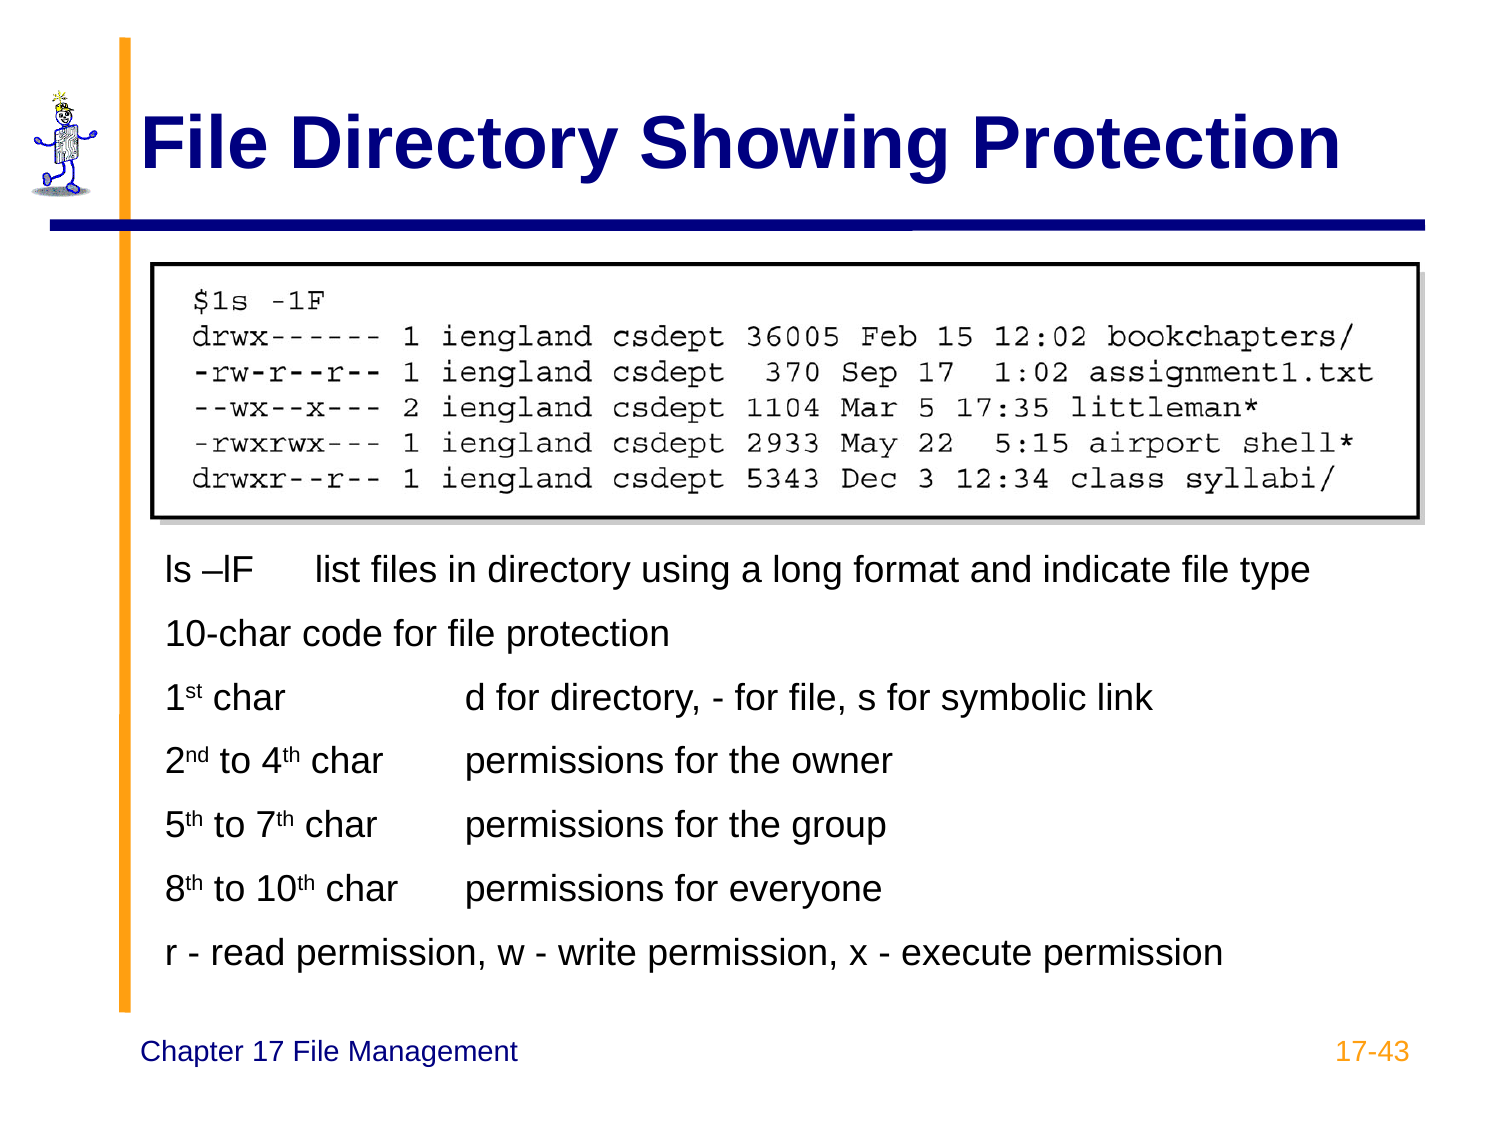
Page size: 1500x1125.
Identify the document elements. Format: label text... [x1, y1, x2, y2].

text_box ls –lF list files in directory using a long format and indicate file type 10-char code for file protection 1st char d for directory, - for file, s for symbolic link 2nd to 4th char permissions for the owner 5th to 7th char permissions for the group 8th to 10th char permissions for everyone r - read permission, w - write permission, x - execute permission [149, 537, 1425, 980]
title File Directory Showing Protection [124, 44, 1426, 233]
footer Chapter 17 File Management [124, 1024, 676, 1104]
slide_number 17-43 [1074, 1024, 1426, 1103]
picture [24, 87, 105, 204]
picture [149, 262, 1426, 525]
